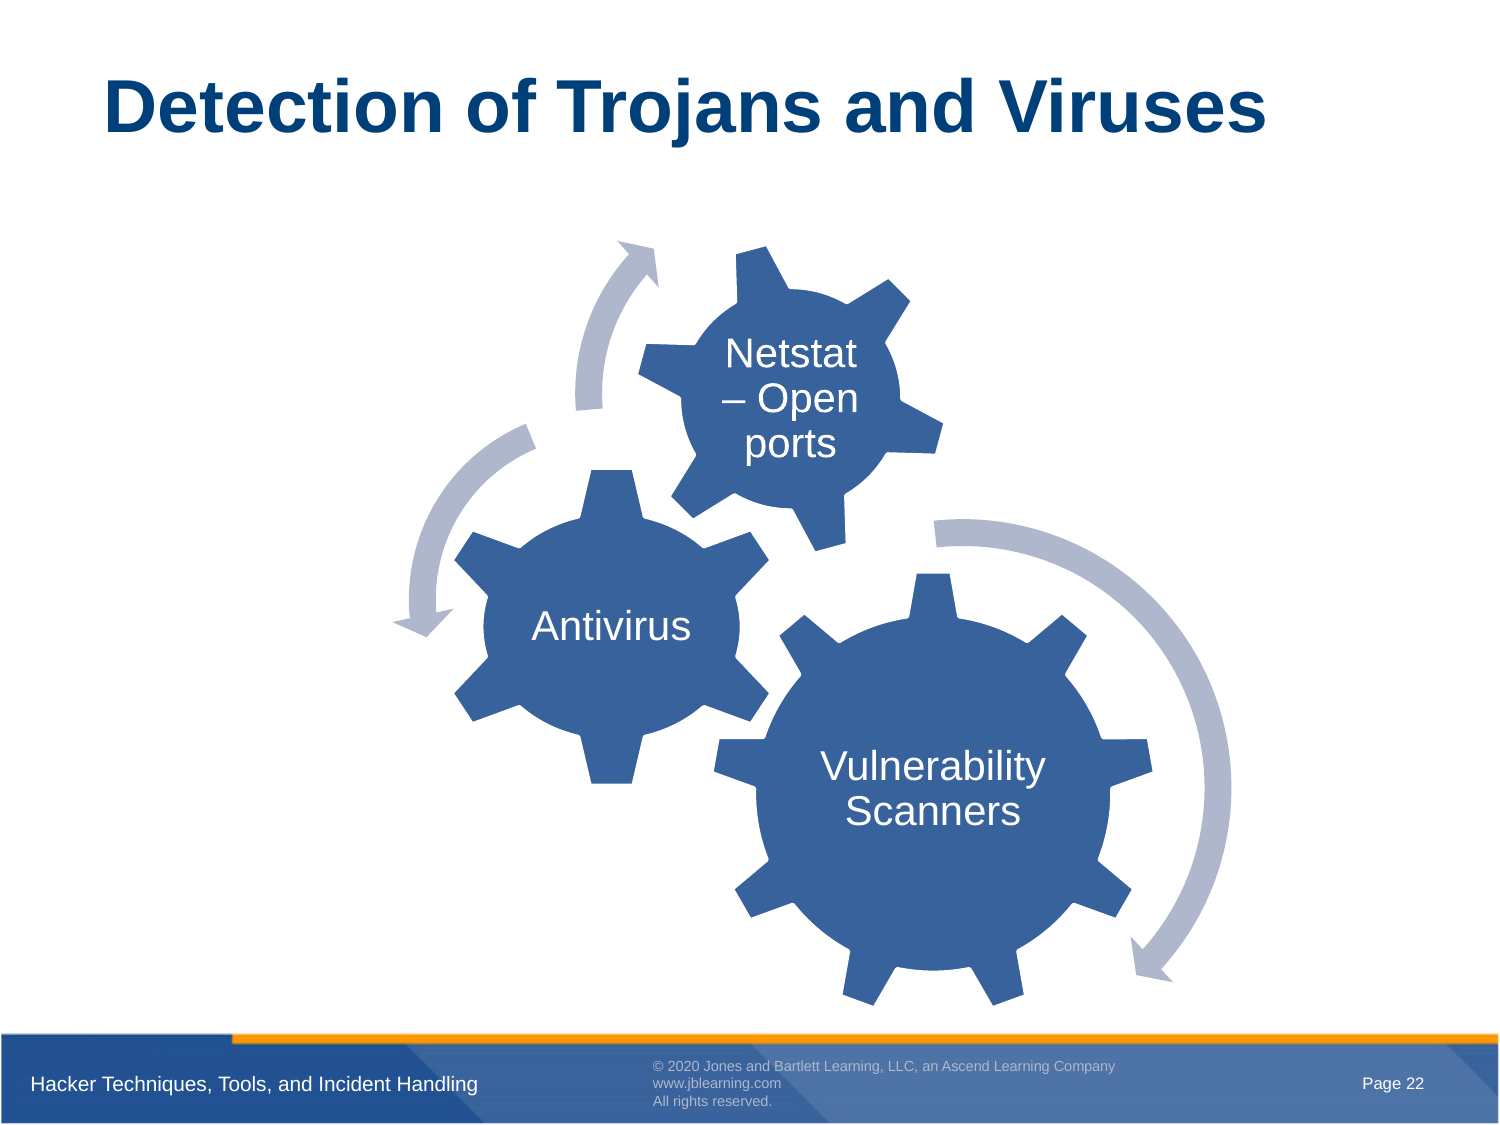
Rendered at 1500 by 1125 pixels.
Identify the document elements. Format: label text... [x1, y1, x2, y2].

picture [0, 1032, 1500, 1125]
title Detection of Trojans and Viruses [88, 49, 1451, 129]
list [68, 203, 1431, 1018]
